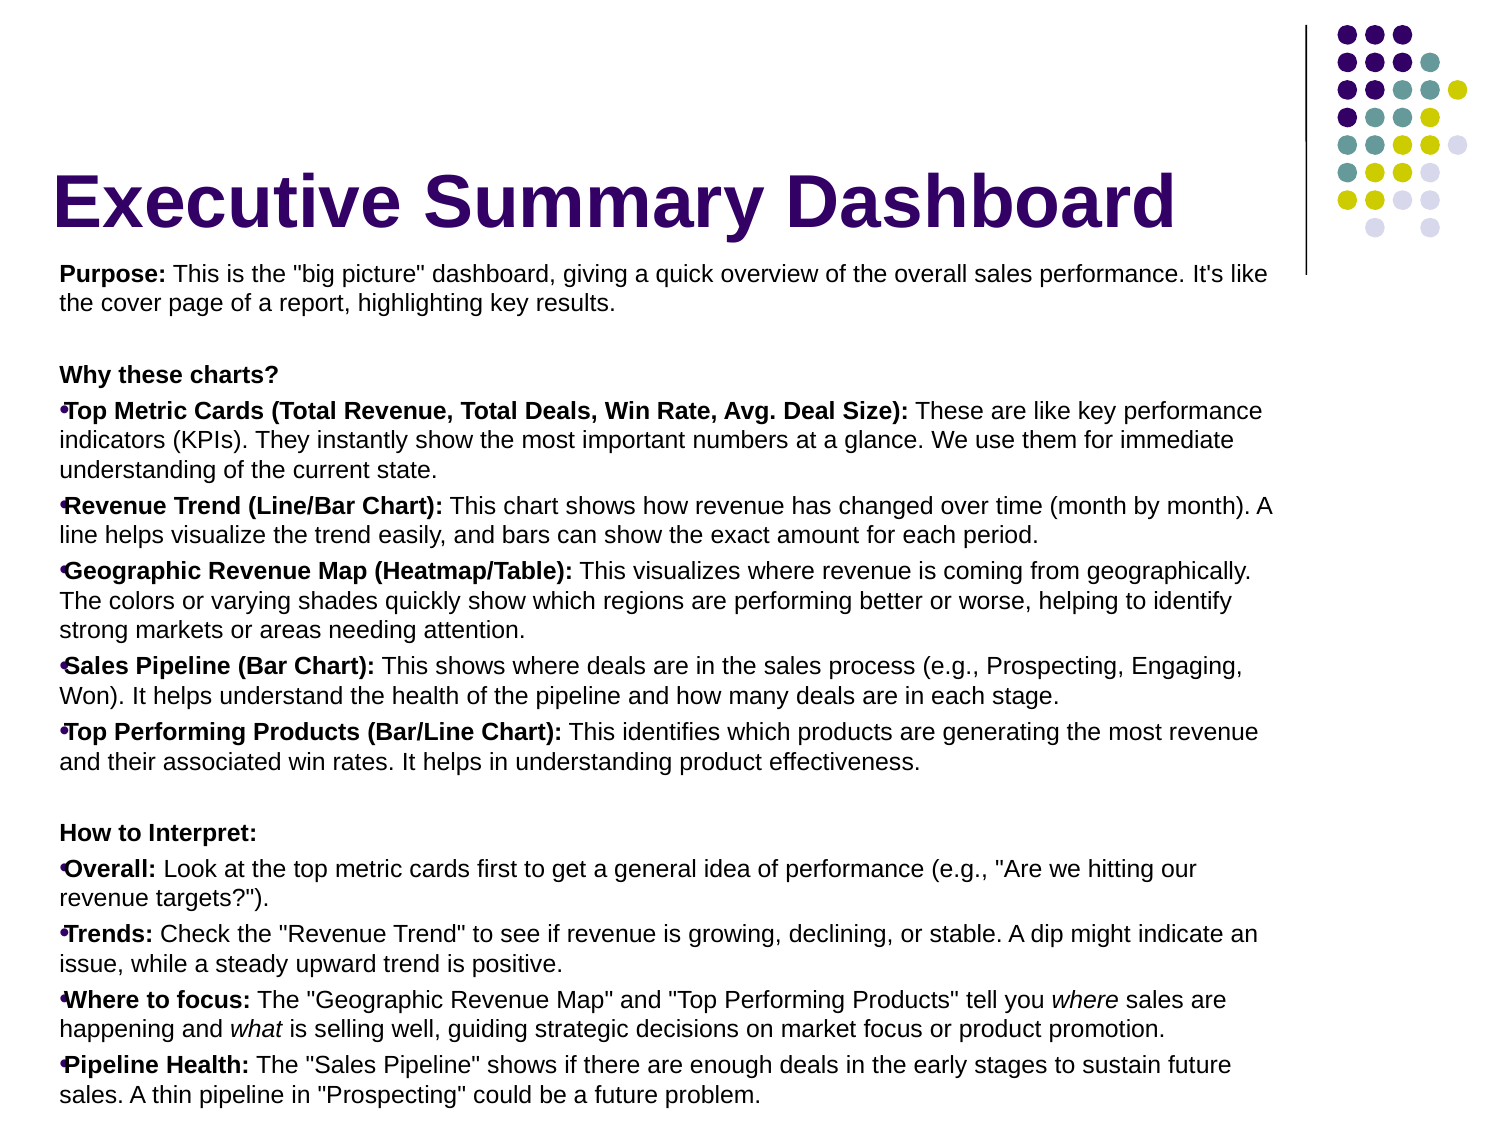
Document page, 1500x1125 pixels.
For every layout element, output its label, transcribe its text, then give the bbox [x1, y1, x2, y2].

list Purpose: This is the "big picture" dashboard, giving a quick overview of the overall sales performance. It's like the cover page of a report, highlighting key results. Why these charts? Top Metric Cards (Total Revenue, Total Deals, Win Rate, Avg. Deal Size): These are like key performance indicators (KPIs). They instantly show the most important numbers at a glance. We use them for immediate understanding of the current state. Revenue Trend (Line/Bar Chart): This chart shows how revenue has changed over time (month by month). A line helps visualize the trend easily, and bars can show the exact amount for each period. Geographic Revenue Map (Heatmap/Table): This visualizes where revenue is coming from geographically. The colors or varying shades quickly show which regions are performing better or worse, helping to identify strong markets or areas needing attention. Sales Pipeline (Bar Chart): This shows where deals are in the sales process (e.g., Prospecting, Engaging, Won). It helps understand the health of the pipeline and how many deals are in each stage. Top Performing Products (Bar/Line Chart): This identifies which products are generating the most revenue and their associated win rates. It helps in understanding product effectiveness. How to Interpret: Overall: Look at the top metric cards first to get a general idea of performance (e.g., "Are we hitting our revenue targets?"). Trends: Check the "Revenue Trend" to see if revenue is growing, declining, or stable. A dip might indicate an issue, while a steady upward trend is positive. Where to focus: The "Geographic Revenue Map" and "Top Performing Products" tell you where sales are happening and what is selling well, guiding strategic decisions on market focus or product promotion. Pipeline Health: The "Sales Pipeline" shows if there are enough deals in the early stages to sustain future sales. A thin pipeline in "Prospecting" could be a future problem. [37, 249, 1300, 1125]
title Executive Summary Dashboard [37, 37, 1300, 249]
